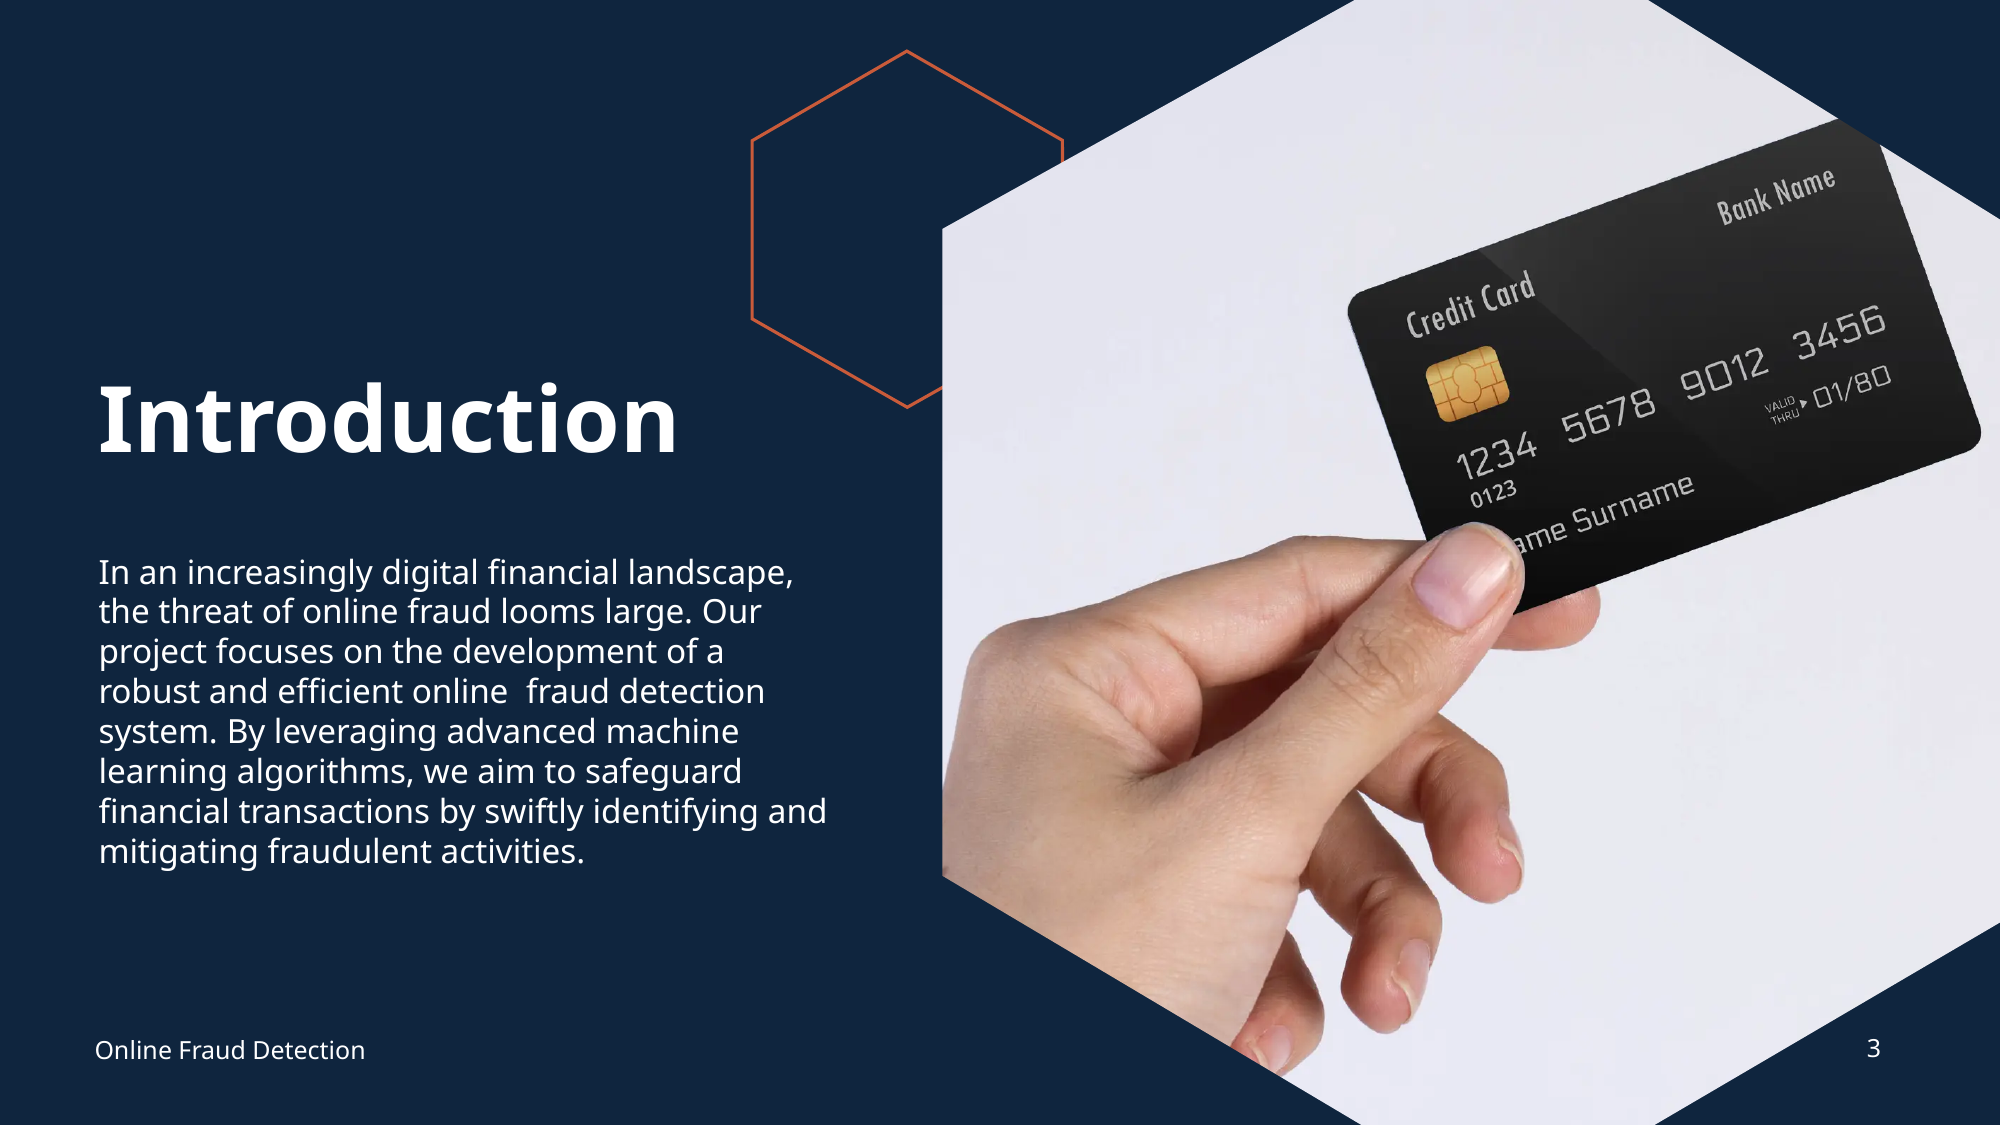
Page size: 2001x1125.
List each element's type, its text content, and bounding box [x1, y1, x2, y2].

title Introduction [83, 282, 923, 563]
list In an increasingly digital financial landscape, the threat of online fraud looms large. Our project focuses on the development of a robust and efficient online fraud detection system. By leveraging advanced machine learning algorithms, we aim to safeguard financial transactions by swiftly identifying and mitigating fraudulent activities. [83, 543, 845, 885]
footer Online Fraud Detection [79, 1020, 755, 1080]
text_box [752, 51, 942, 408]
picture [942, 0, 2000, 1125]
